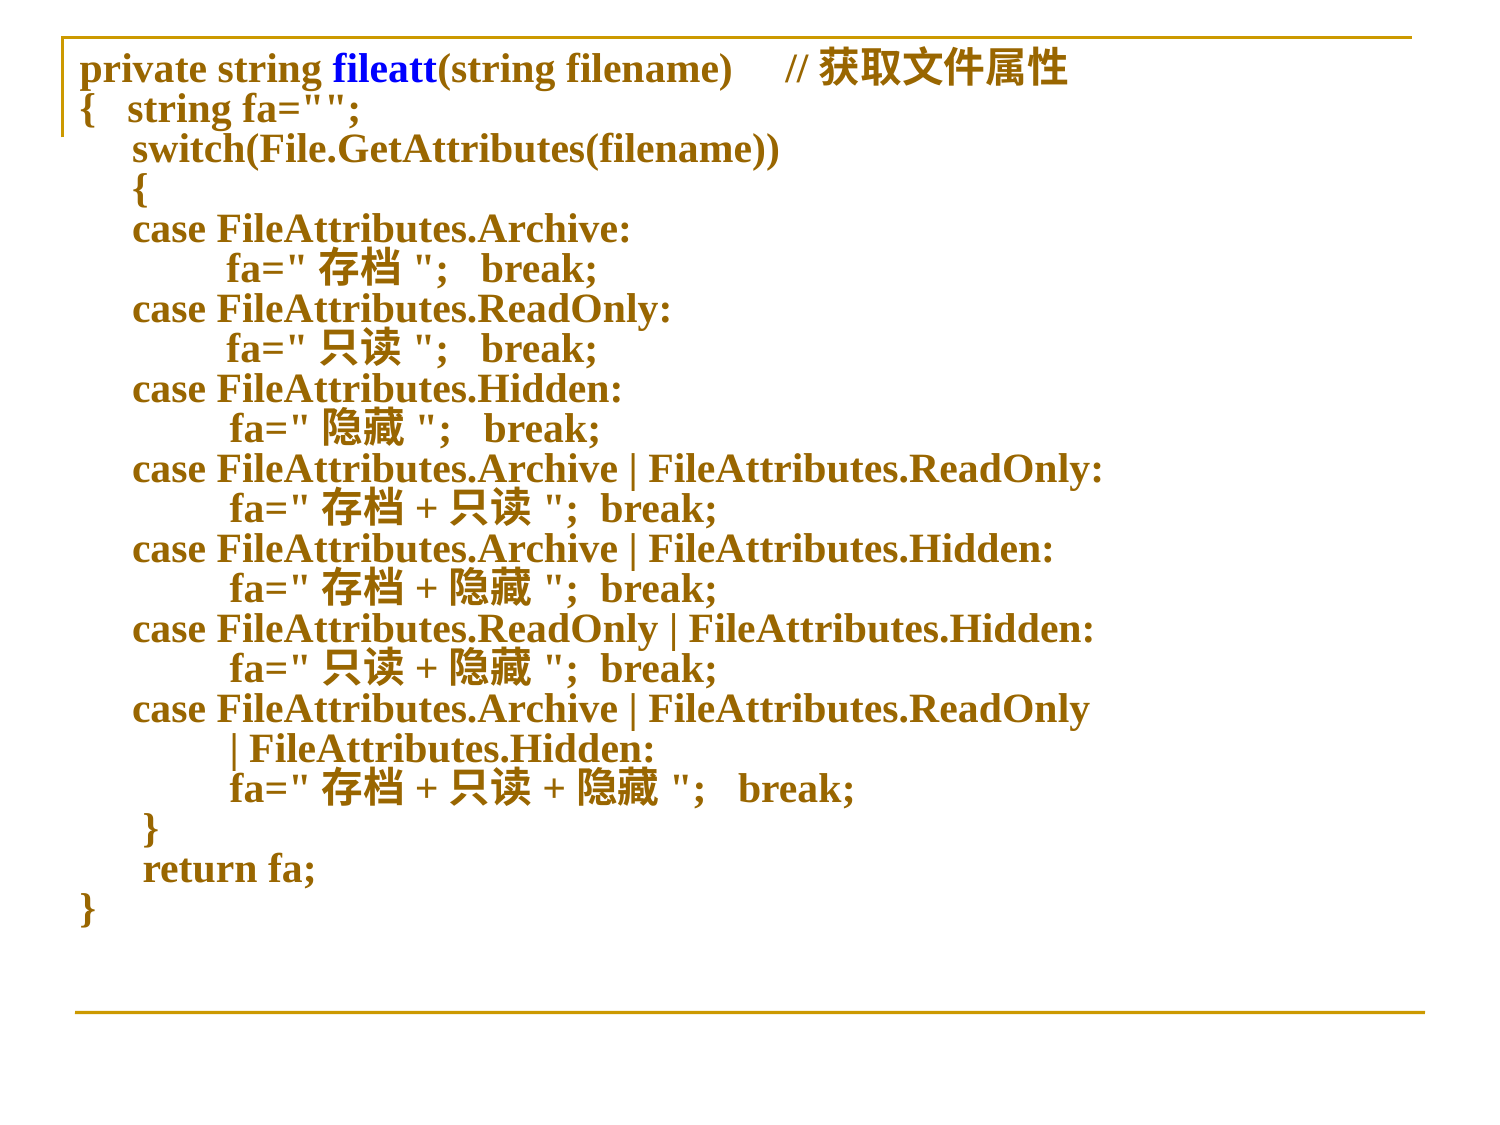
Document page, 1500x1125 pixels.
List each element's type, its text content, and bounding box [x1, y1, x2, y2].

text_box private string fileatt(string filename) //获取文件属性 { string fa=""; switch(File.GetAttributes(filename)) { case FileAttributes.Archive: fa="存档"; break; case FileAttributes.ReadOnly: fa="只读"; break; case FileAttributes.Hidden: fa="隐藏"; break; case FileAttributes.Archive | FileAttributes.ReadOnly: fa="存档+只读"; break; case FileAttributes.Archive | FileAttributes.Hidden: fa="存档+隐藏"; break; case FileAttributes.ReadOnly | FileAttributes.Hidden: fa="只读+隐藏"; break; case FileAttributes.Archive | FileAttributes.ReadOnly | FileAttributes.Hidden: fa="存档+只读+隐藏"; break; } return fa; } [64, 43, 1400, 938]
